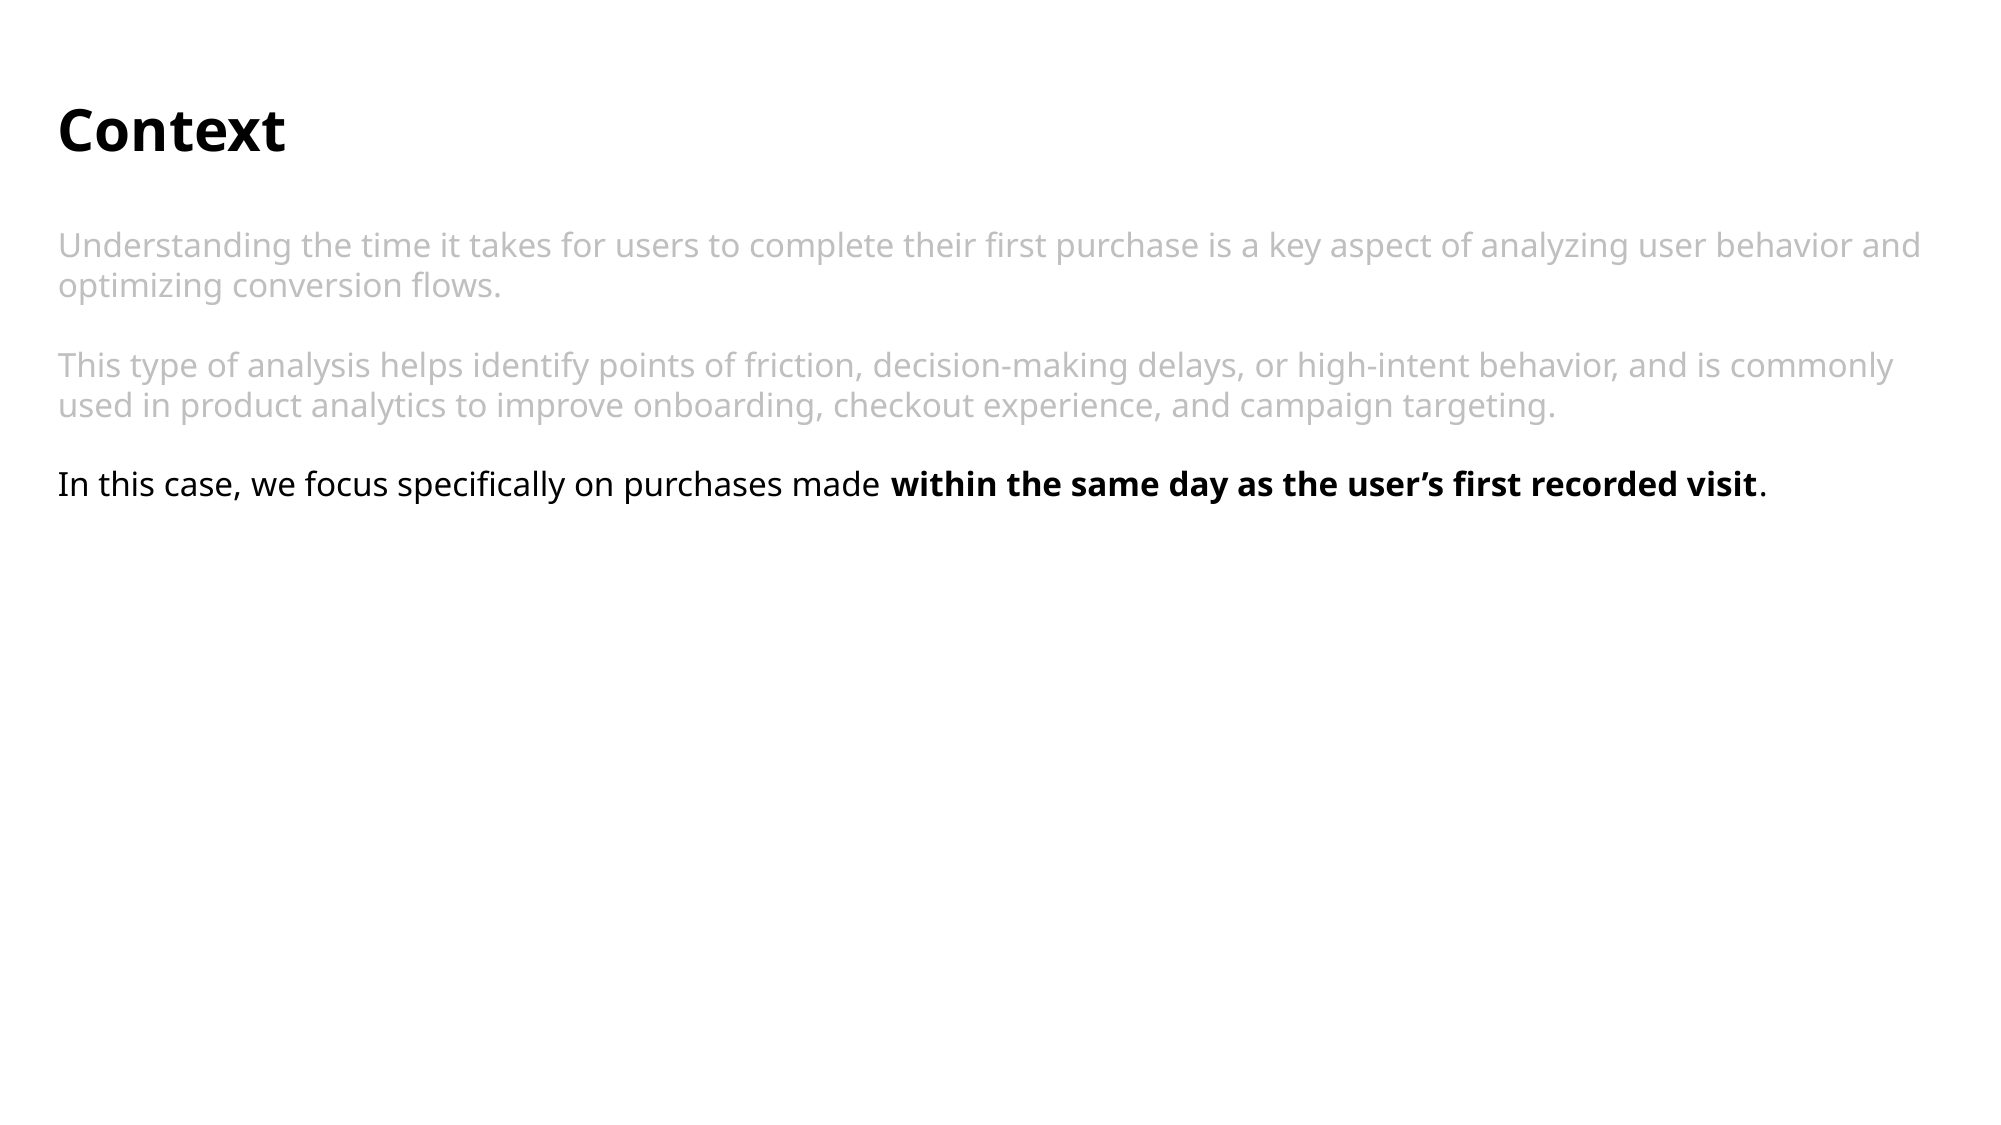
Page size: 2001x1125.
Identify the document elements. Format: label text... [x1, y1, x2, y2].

text_box Understanding the time it takes for users to complete their first purchase is a key aspect of analyzing user behavior and optimizing conversion flows. This type of analysis helps identify points of friction, decision-making delays, or high-intent behavior, and is commonly used in product analytics to improve onboarding, checkout experience, and campaign targeting. In this case, we focus specifically on purchases made within the same day as the user’s first recorded visit. [43, 216, 1957, 511]
text_box Context [43, 85, 1957, 171]
